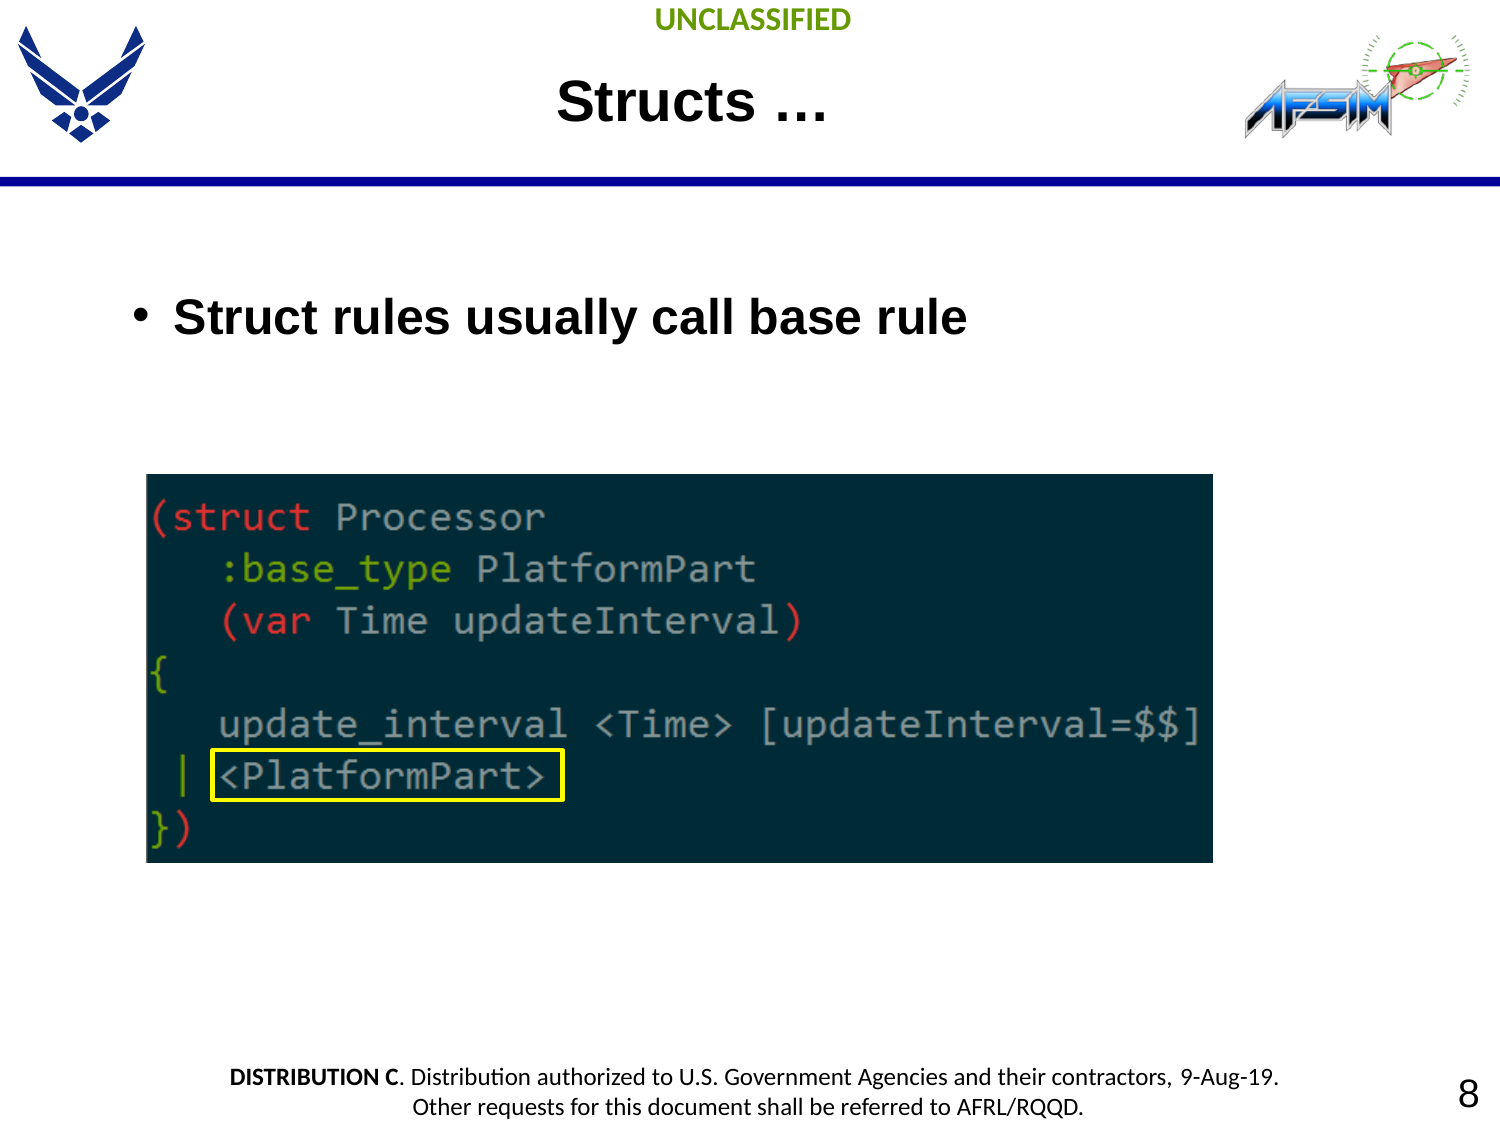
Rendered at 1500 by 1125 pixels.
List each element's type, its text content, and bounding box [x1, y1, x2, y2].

picture [244, 717, 263, 745]
picture [313, 711, 333, 737]
picture [430, 711, 450, 737]
list Struct rules usually call base rule [75, 262, 1425, 1005]
picture [313, 562, 333, 582]
picture [1021, 717, 1037, 737]
picture [737, 614, 755, 633]
picture [690, 562, 708, 582]
picture [1186, 708, 1197, 745]
picture [525, 614, 544, 633]
picture [174, 510, 191, 530]
picture [291, 717, 310, 737]
picture [1089, 708, 1107, 737]
picture [338, 717, 357, 737]
picture [548, 607, 567, 633]
picture [716, 562, 732, 582]
picture [479, 556, 497, 582]
picture [383, 614, 405, 633]
picture [481, 717, 497, 737]
picture [713, 614, 732, 633]
picture [502, 717, 522, 737]
picture [266, 562, 286, 582]
picture [766, 708, 776, 745]
picture [1159, 706, 1178, 742]
picture [432, 510, 450, 530]
picture [195, 504, 216, 530]
picture [622, 562, 638, 582]
picture [243, 552, 263, 582]
picture [666, 614, 685, 633]
picture [1135, 706, 1155, 742]
picture [267, 708, 286, 737]
picture [641, 562, 663, 582]
picture [292, 614, 310, 633]
picture [408, 510, 425, 530]
picture [153, 499, 166, 538]
picture [571, 552, 593, 582]
picture [876, 711, 896, 737]
picture [385, 717, 403, 737]
picture [666, 556, 685, 582]
picture [151, 811, 168, 848]
picture [970, 711, 990, 737]
picture [619, 711, 639, 737]
picture [221, 510, 239, 530]
picture [177, 810, 189, 848]
picture [223, 603, 236, 641]
picture [337, 607, 358, 633]
picture [289, 504, 310, 530]
picture [854, 717, 873, 737]
picture [362, 614, 380, 633]
picture [479, 614, 497, 641]
picture [338, 504, 357, 530]
picture [1065, 717, 1084, 737]
picture [243, 614, 263, 633]
picture [550, 708, 568, 737]
picture [597, 607, 613, 633]
picture [784, 717, 802, 737]
picture [221, 717, 239, 737]
picture [501, 510, 521, 530]
picture [226, 576, 233, 582]
picture [455, 614, 474, 633]
picture [503, 552, 521, 582]
picture [925, 711, 942, 737]
picture [642, 607, 661, 633]
picture [901, 717, 920, 737]
picture [146, 474, 167, 863]
picture [180, 755, 185, 797]
picture [573, 614, 591, 633]
picture [736, 556, 755, 582]
picture [407, 562, 427, 590]
picture [690, 717, 709, 737]
picture [226, 562, 233, 568]
picture [1238, 22, 1483, 147]
picture [431, 562, 451, 582]
picture [525, 562, 544, 582]
picture [525, 717, 544, 737]
picture [211, 749, 564, 801]
picture [716, 714, 732, 737]
picture [244, 510, 263, 530]
picture [807, 717, 826, 745]
picture [761, 604, 779, 633]
title Structs … [150, 4, 1238, 193]
picture [455, 717, 474, 737]
picture [384, 510, 404, 530]
picture [364, 510, 380, 530]
picture [620, 614, 638, 633]
picture [267, 614, 286, 633]
picture [830, 708, 849, 737]
picture [595, 562, 615, 582]
picture [597, 714, 612, 737]
picture [1041, 717, 1061, 737]
picture [692, 614, 709, 633]
picture [665, 717, 687, 737]
picture [995, 717, 1014, 737]
picture [456, 510, 472, 530]
picture [267, 510, 285, 530]
picture [548, 556, 568, 582]
picture [787, 603, 799, 641]
picture [643, 717, 661, 737]
picture [408, 717, 427, 737]
picture [528, 510, 544, 530]
picture [948, 717, 967, 737]
picture [291, 562, 308, 582]
picture [359, 556, 380, 582]
picture [480, 510, 496, 530]
picture [382, 562, 404, 590]
picture [408, 614, 427, 633]
picture [501, 604, 521, 633]
